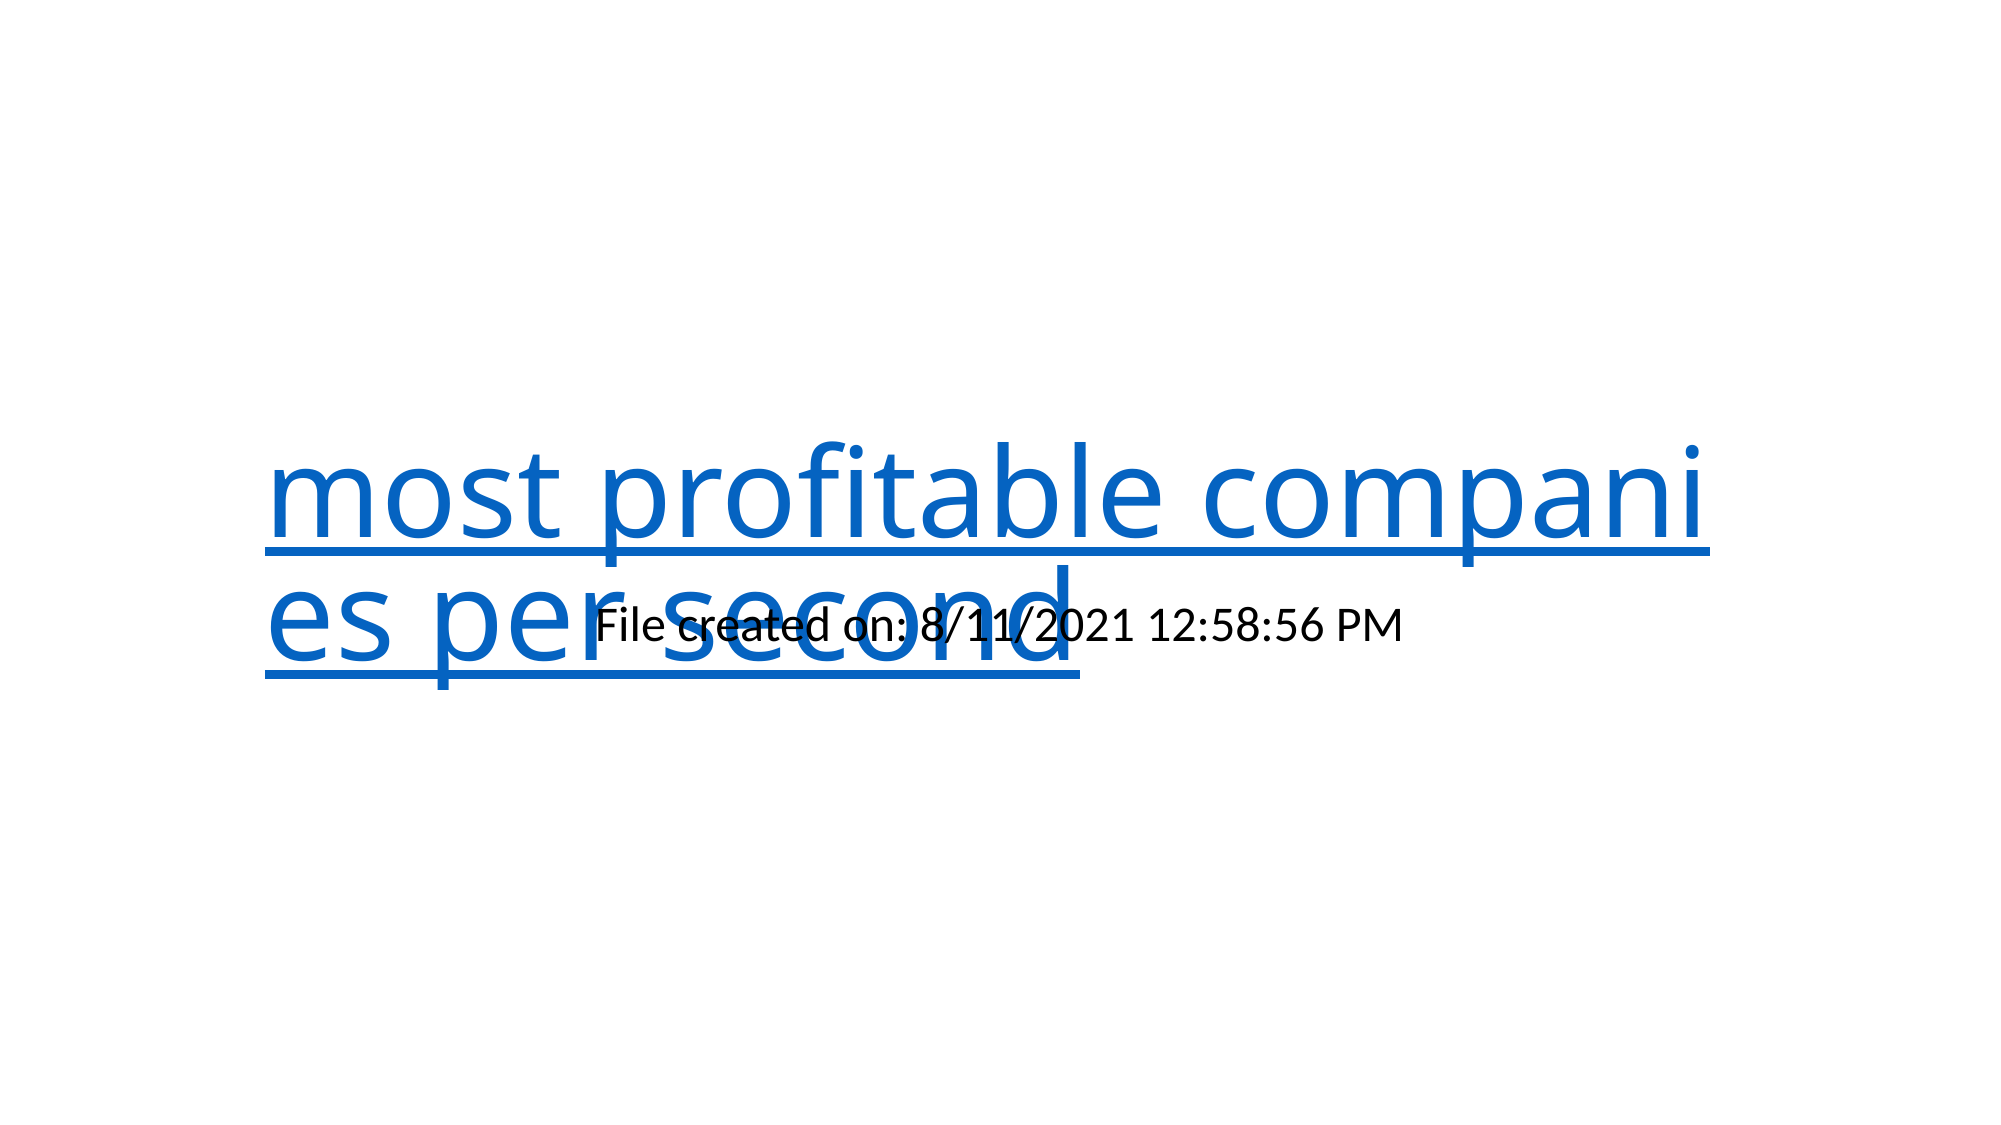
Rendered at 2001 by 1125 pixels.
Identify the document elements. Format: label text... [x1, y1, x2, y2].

title most profitable companies per second [249, 184, 1750, 576]
subtitle File created on: 8/11/2021 12:58:56 PM [249, 590, 1750, 863]
